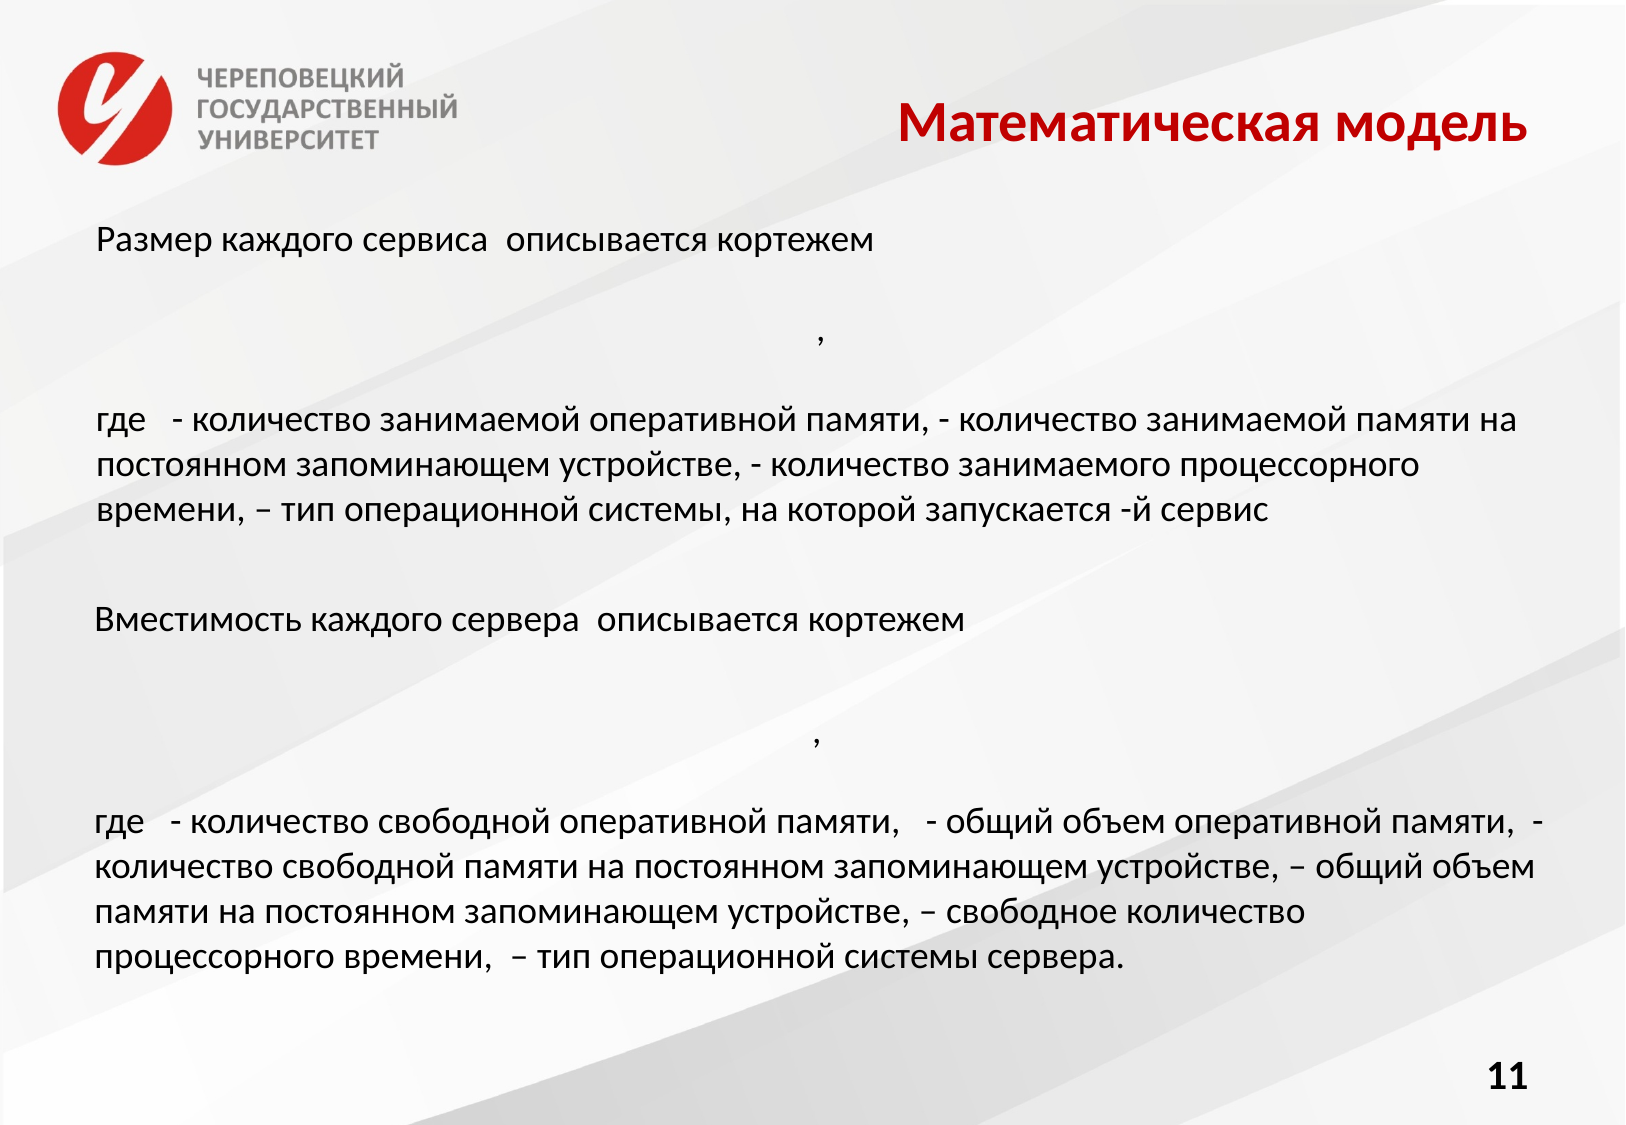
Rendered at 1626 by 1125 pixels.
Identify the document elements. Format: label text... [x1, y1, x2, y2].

picture [0, 0, 1625, 1125]
slide_number 11 [1164, 1042, 1544, 1103]
title Математическая модель [81, 72, 1544, 164]
